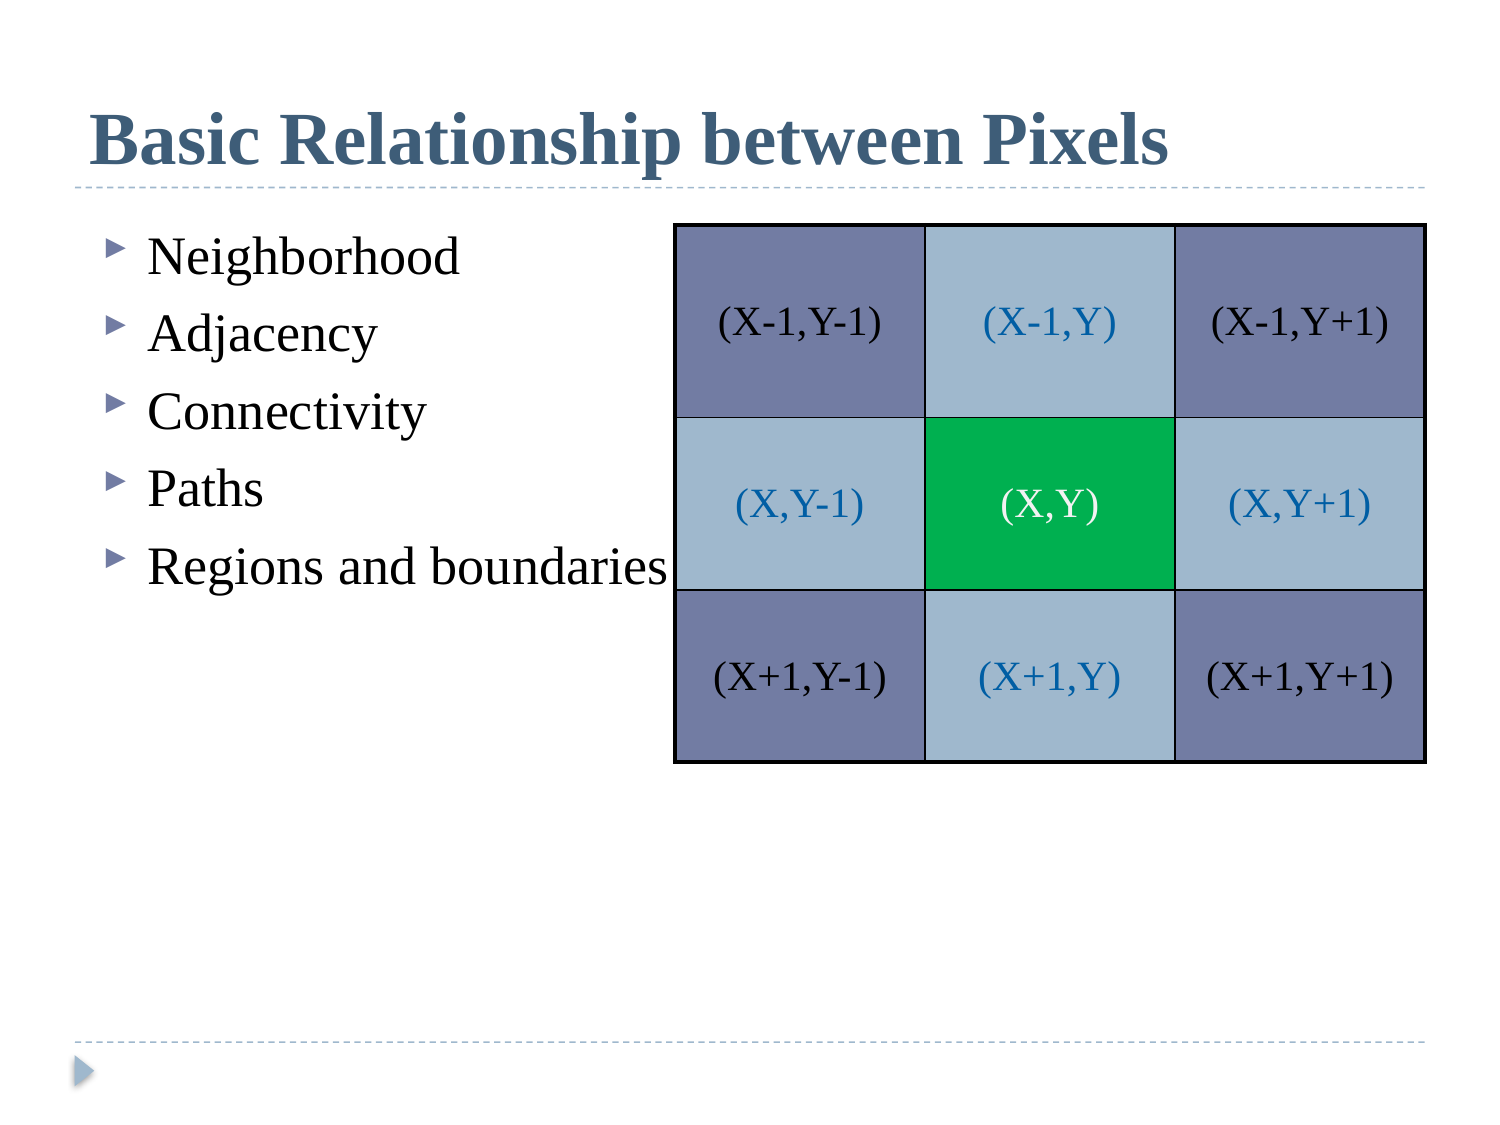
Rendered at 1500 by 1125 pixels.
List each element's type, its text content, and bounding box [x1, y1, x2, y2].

title Basic Relationship between Pixels [75, 24, 1425, 188]
table_cell (X,Y+1) [1176, 418, 1423, 589]
table_header (X-1,Y) [926, 227, 1174, 417]
table_cell (X+1,Y-1) [677, 591, 924, 760]
table_cell (X+1,Y) [926, 591, 1174, 760]
table_cell (X,Y-1) [677, 418, 924, 589]
table_cell (X+1,Y+1) [1176, 591, 1423, 760]
table_header (X-1,Y-1) [677, 227, 924, 417]
list Neighborhood Adjacency Connectivity Paths Regions and boundaries [87, 212, 1425, 1000]
table_cell (X,Y) [926, 418, 1174, 589]
table_header (X-1,Y+1) [1176, 227, 1423, 417]
